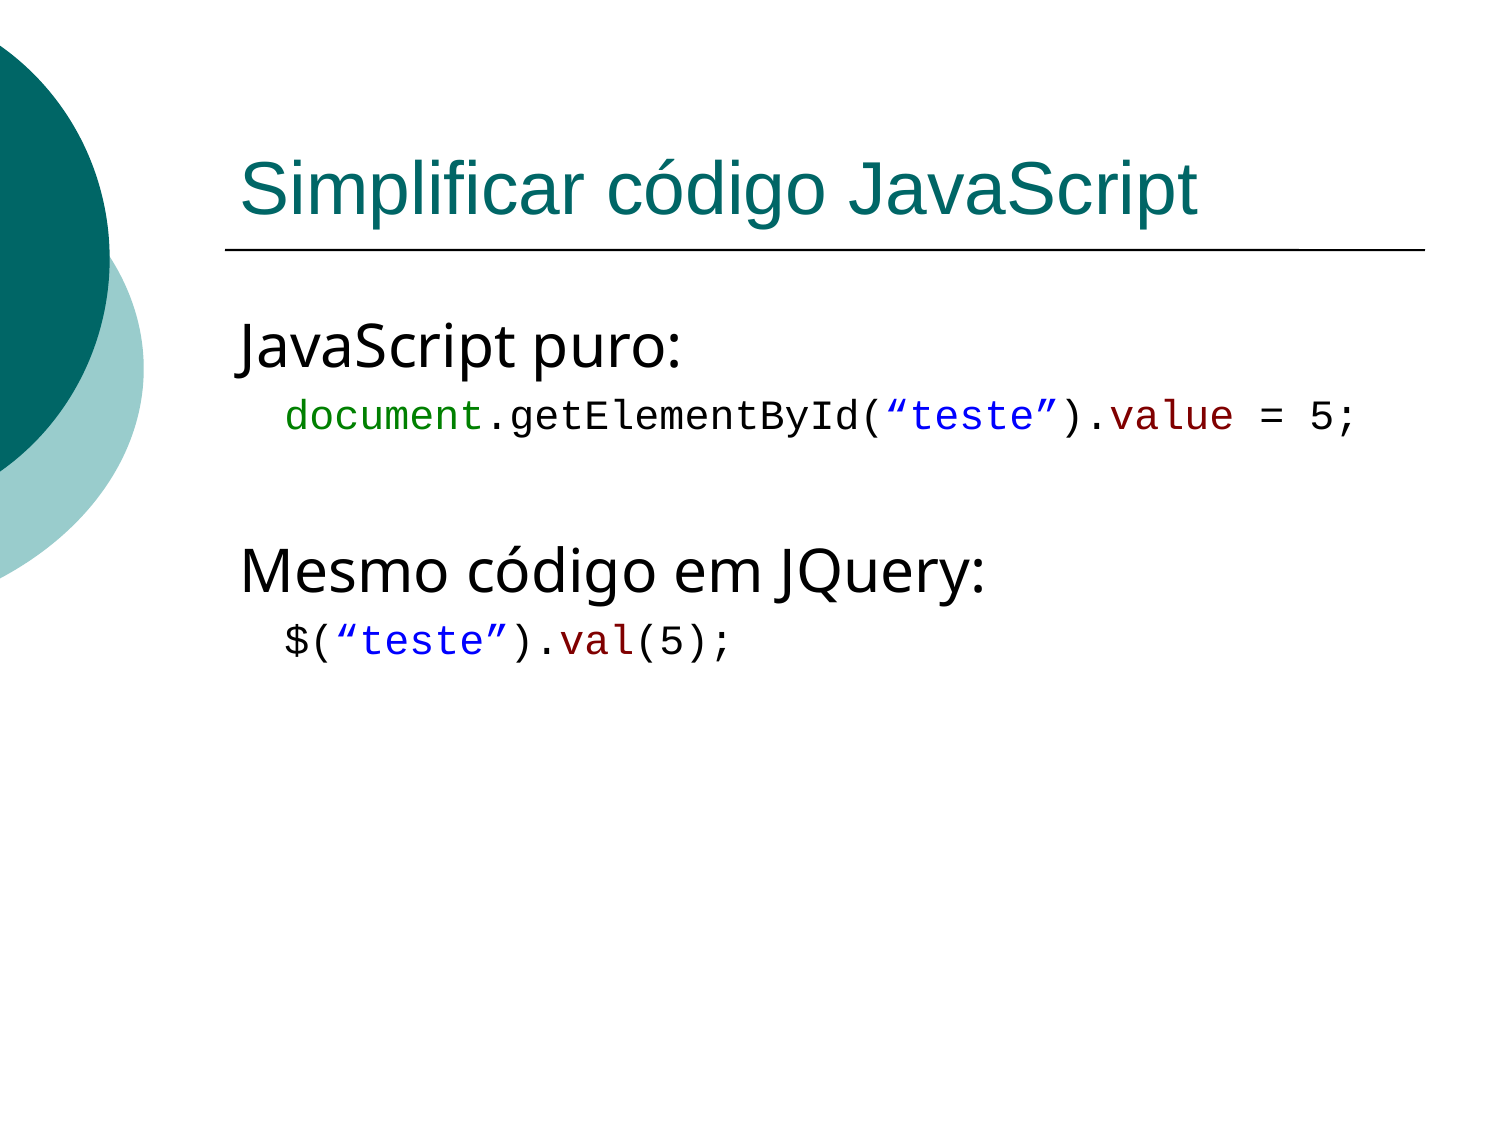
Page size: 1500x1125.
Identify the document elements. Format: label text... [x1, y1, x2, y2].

list JavaScript puro: document.getElementById(“teste”).value = 5; Mesmo código em JQuery: $(“teste”).val(5); [224, 299, 1425, 975]
title Simplificar código JavaScript [224, 49, 1425, 237]
